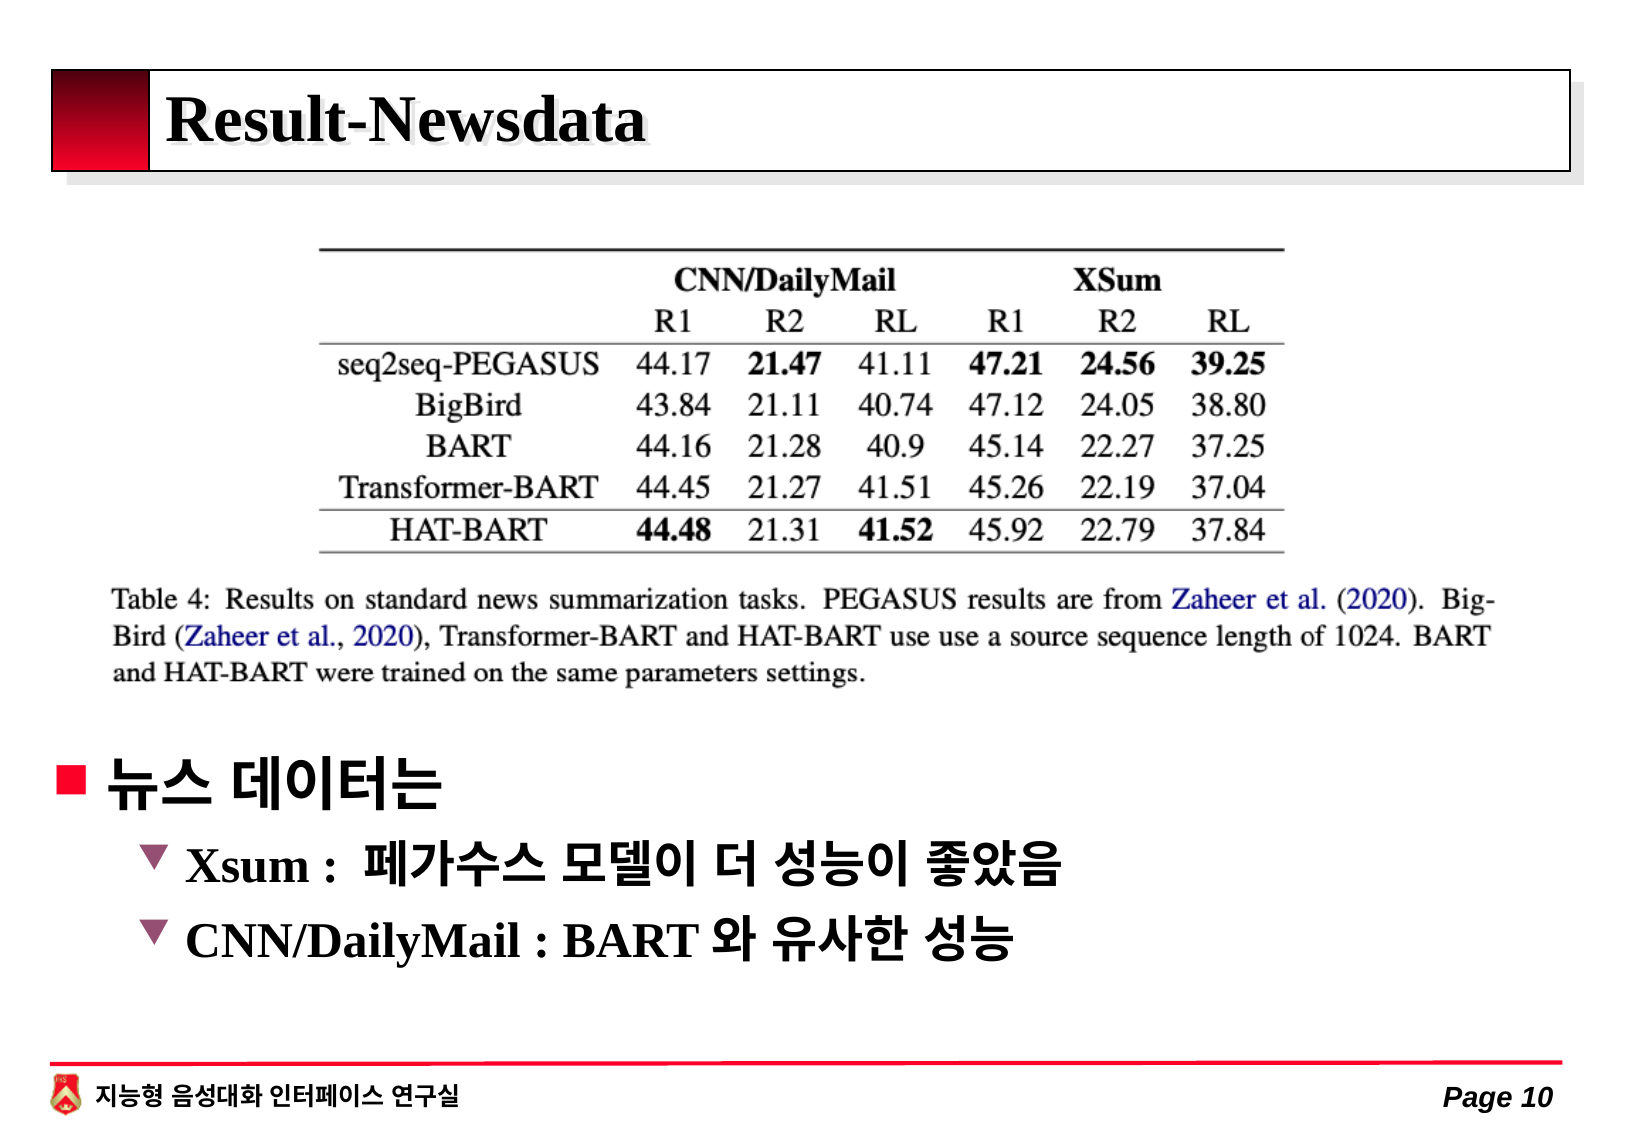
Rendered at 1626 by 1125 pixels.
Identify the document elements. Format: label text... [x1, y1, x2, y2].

picture [48, 1068, 86, 1119]
list 뉴스 데이터는 Xsum : 페가수스 모델이 더 성능이 좋았음 CNN/DailyMail : BART와 유사한 성능 [44, 739, 1285, 1018]
title Result-Newsdata [149, 65, 1576, 179]
slide_number Page 10 [1393, 1070, 1569, 1121]
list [44, 210, 1520, 708]
